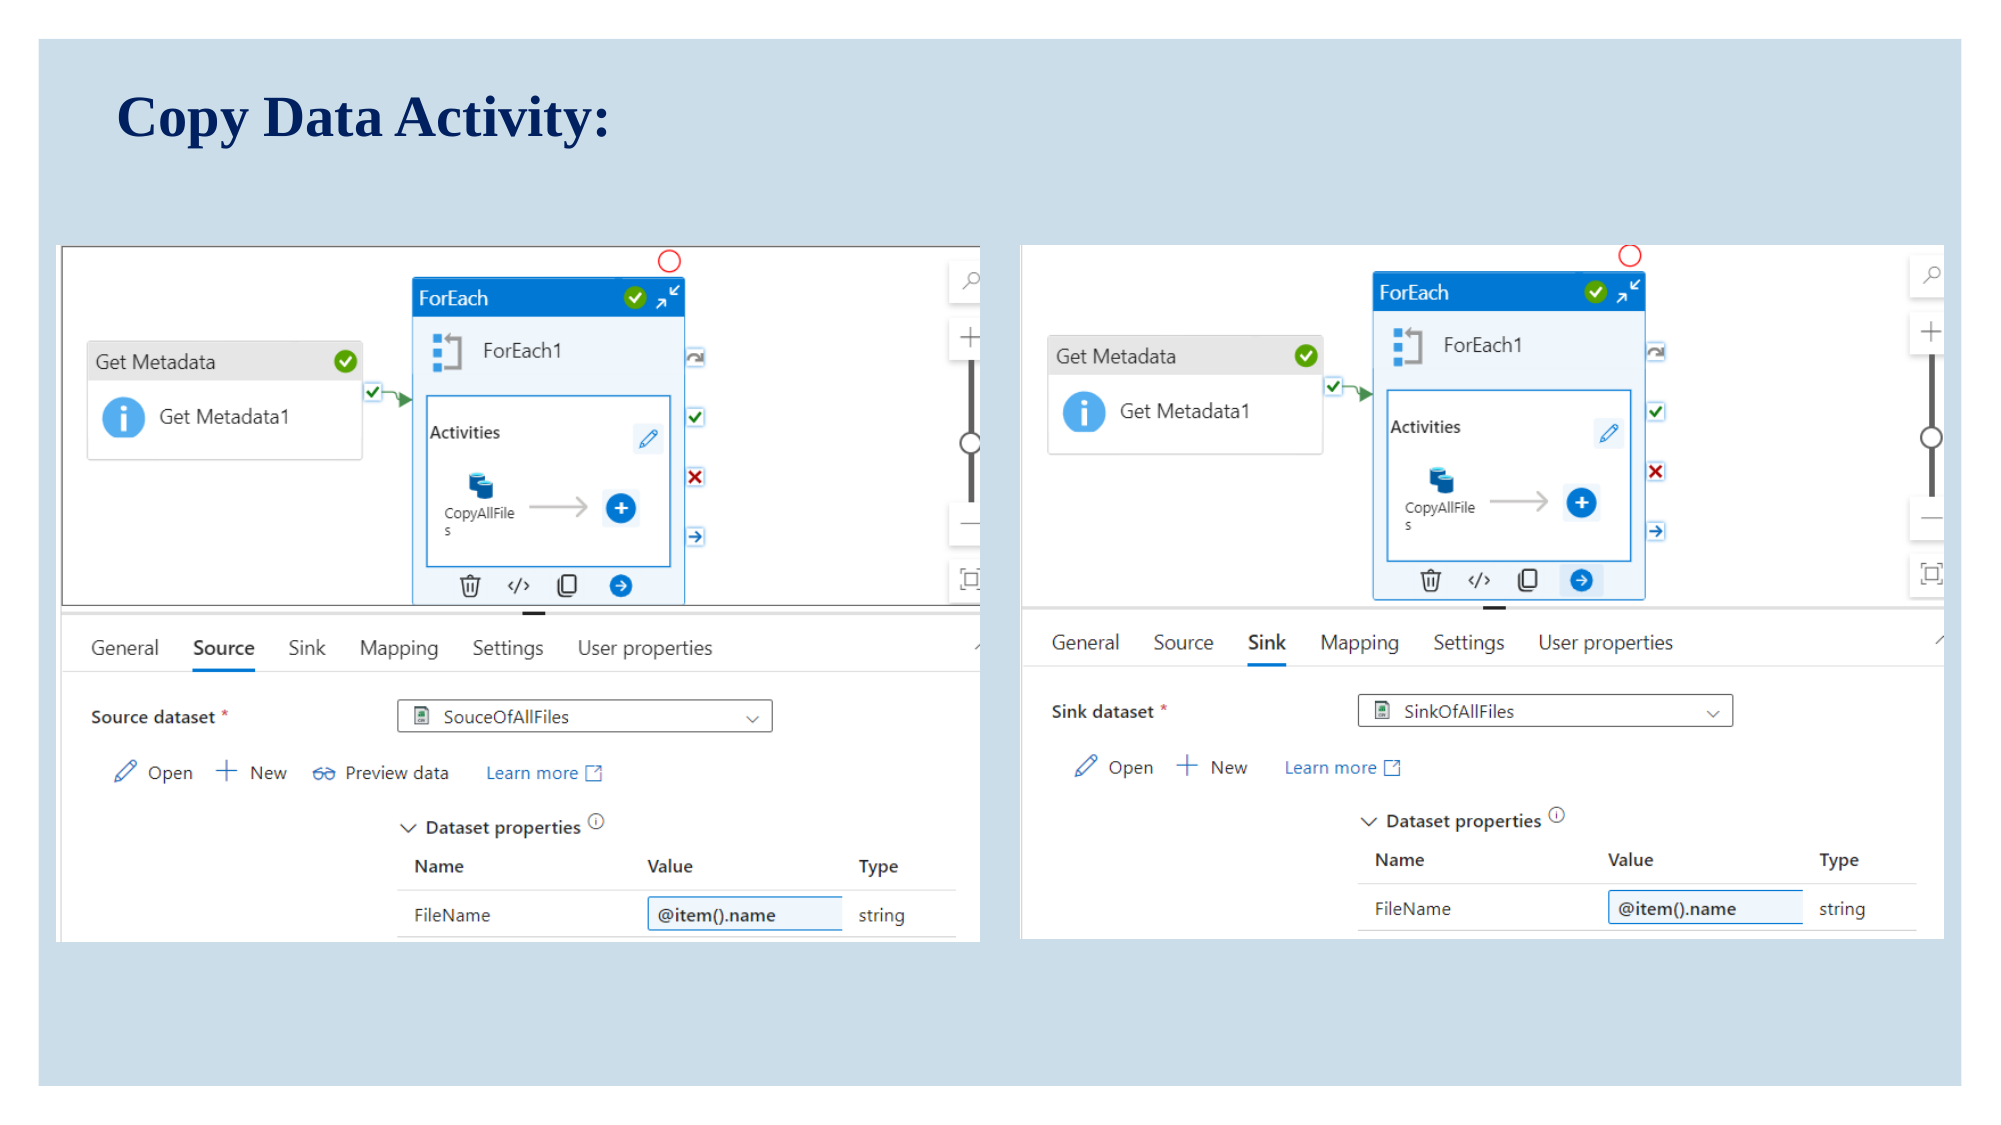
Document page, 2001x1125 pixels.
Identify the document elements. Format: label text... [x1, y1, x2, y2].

picture [1019, 245, 1944, 939]
text_box Copy Data Activity: [101, 71, 628, 156]
picture [56, 245, 980, 942]
